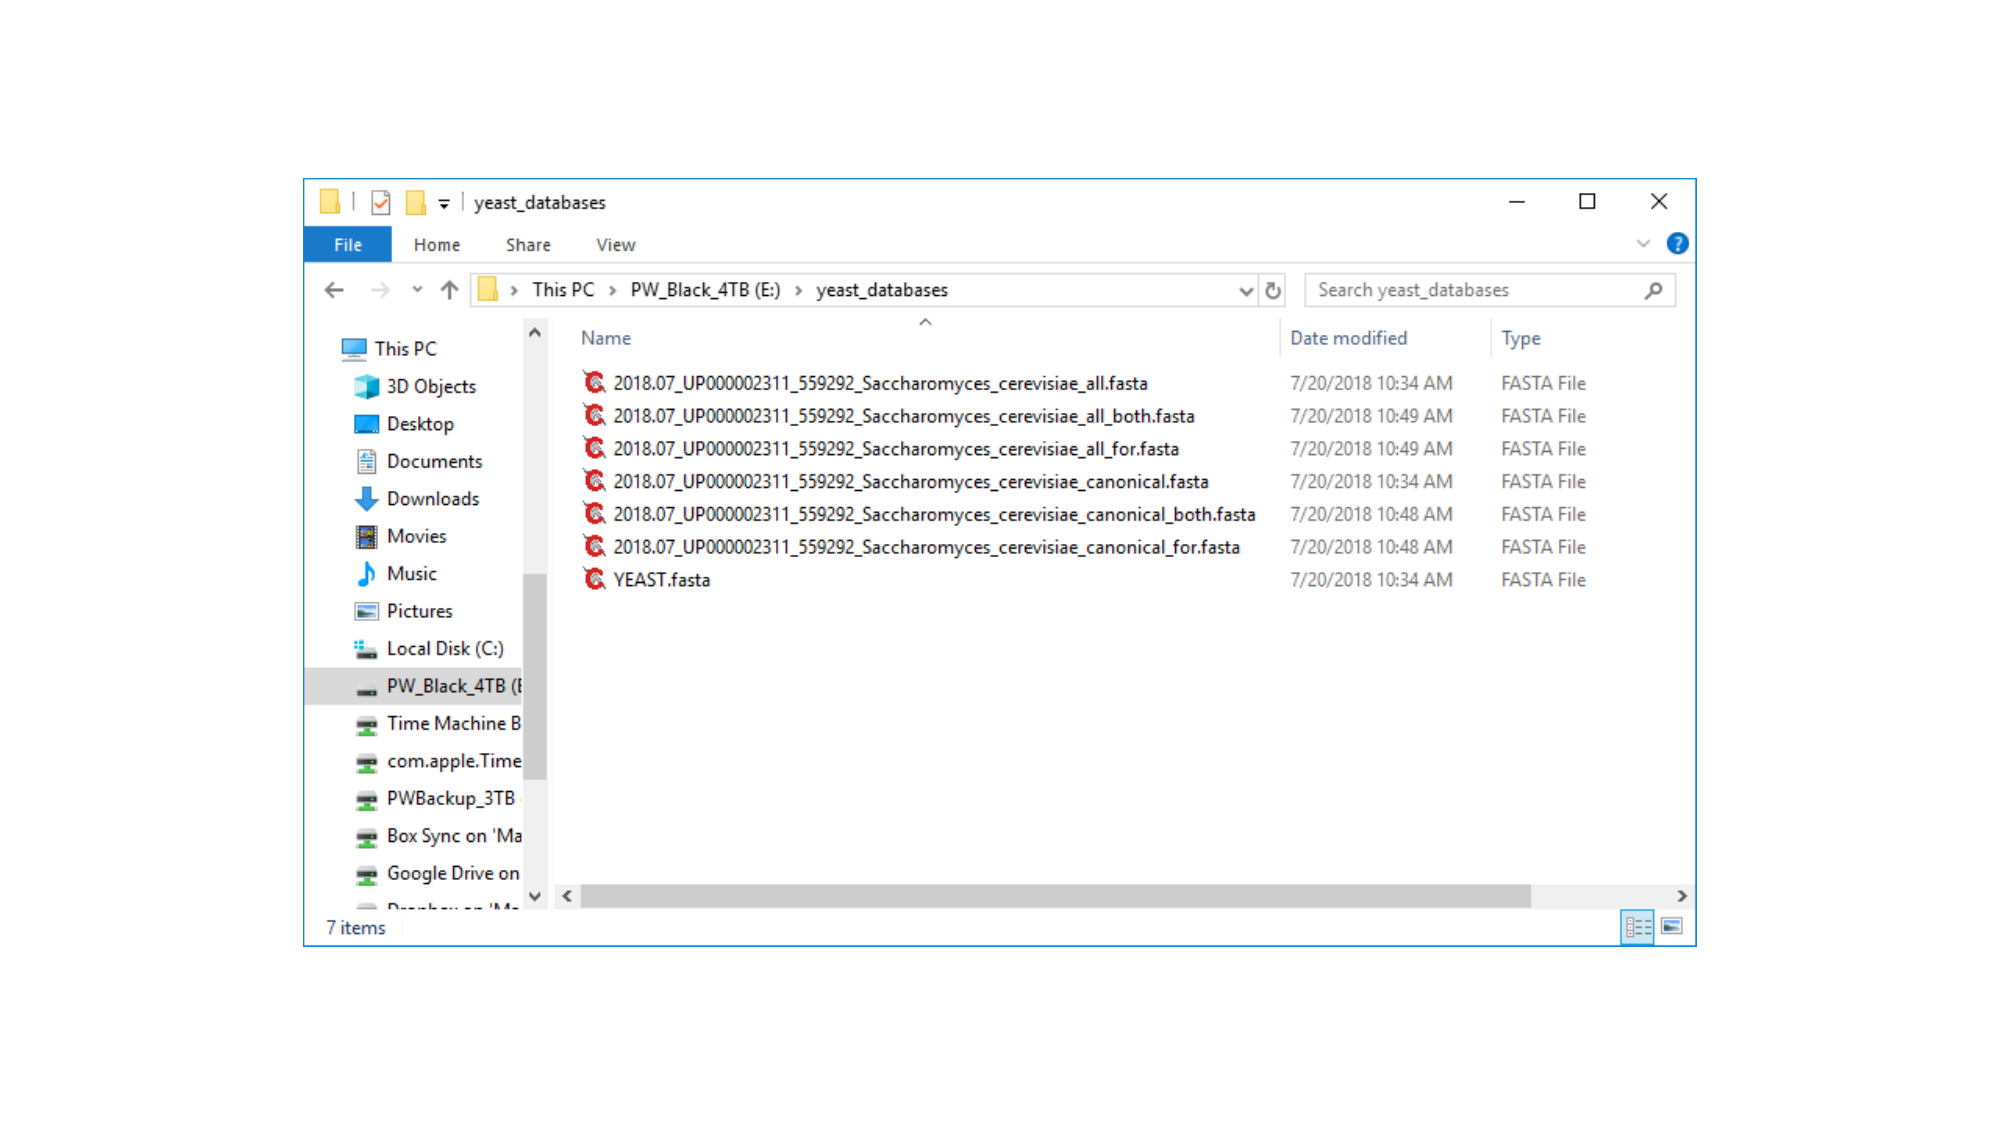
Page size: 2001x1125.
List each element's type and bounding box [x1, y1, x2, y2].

picture [303, 178, 1697, 947]
